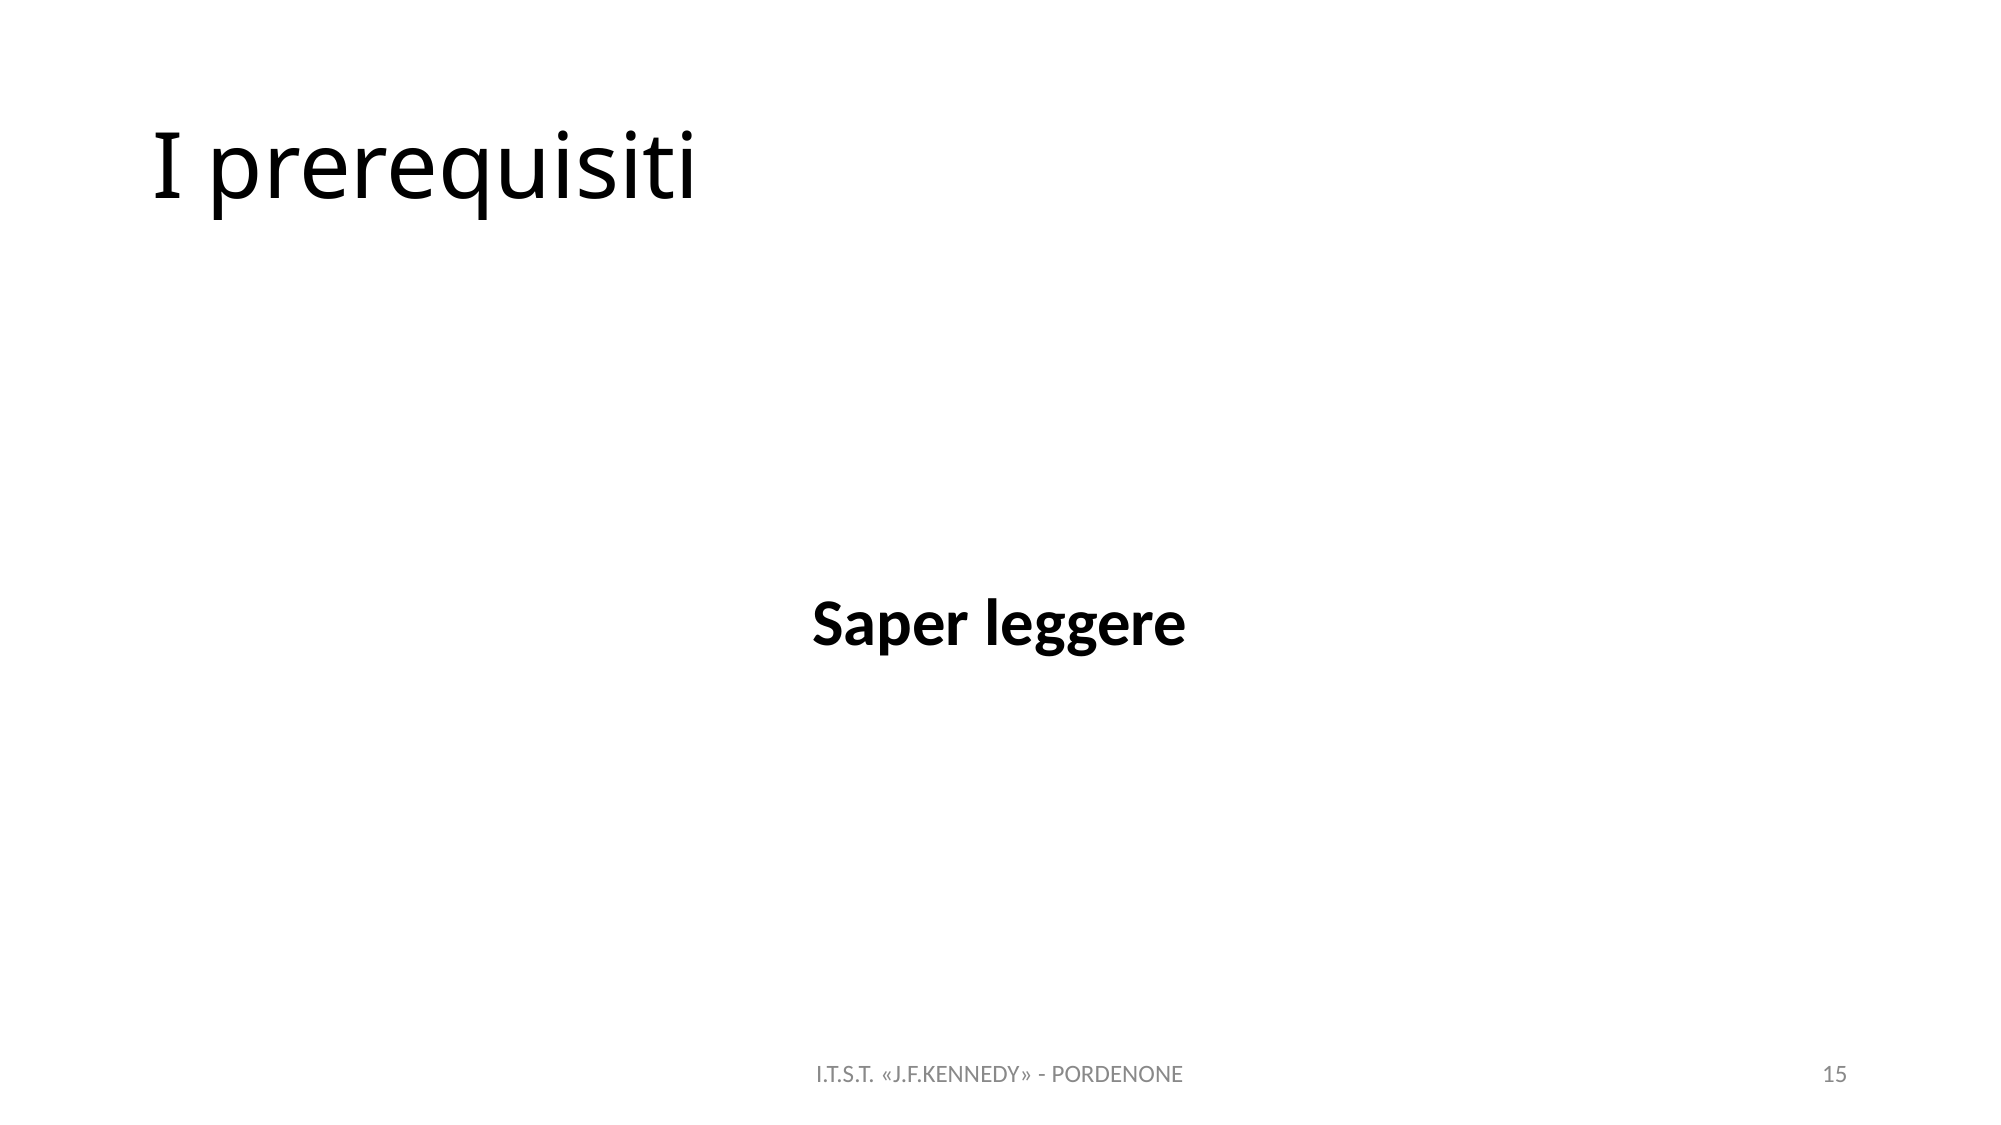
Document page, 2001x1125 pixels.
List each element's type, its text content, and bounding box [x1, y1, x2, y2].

text_box 15 [1412, 1042, 1863, 1103]
text_box Saper leggere [137, 299, 1863, 1014]
text_box I prerequisiti [137, 59, 1863, 278]
text_box I.T.S.T. «J.F.KENNEDY» - PORDENONE [662, 1042, 1338, 1103]
